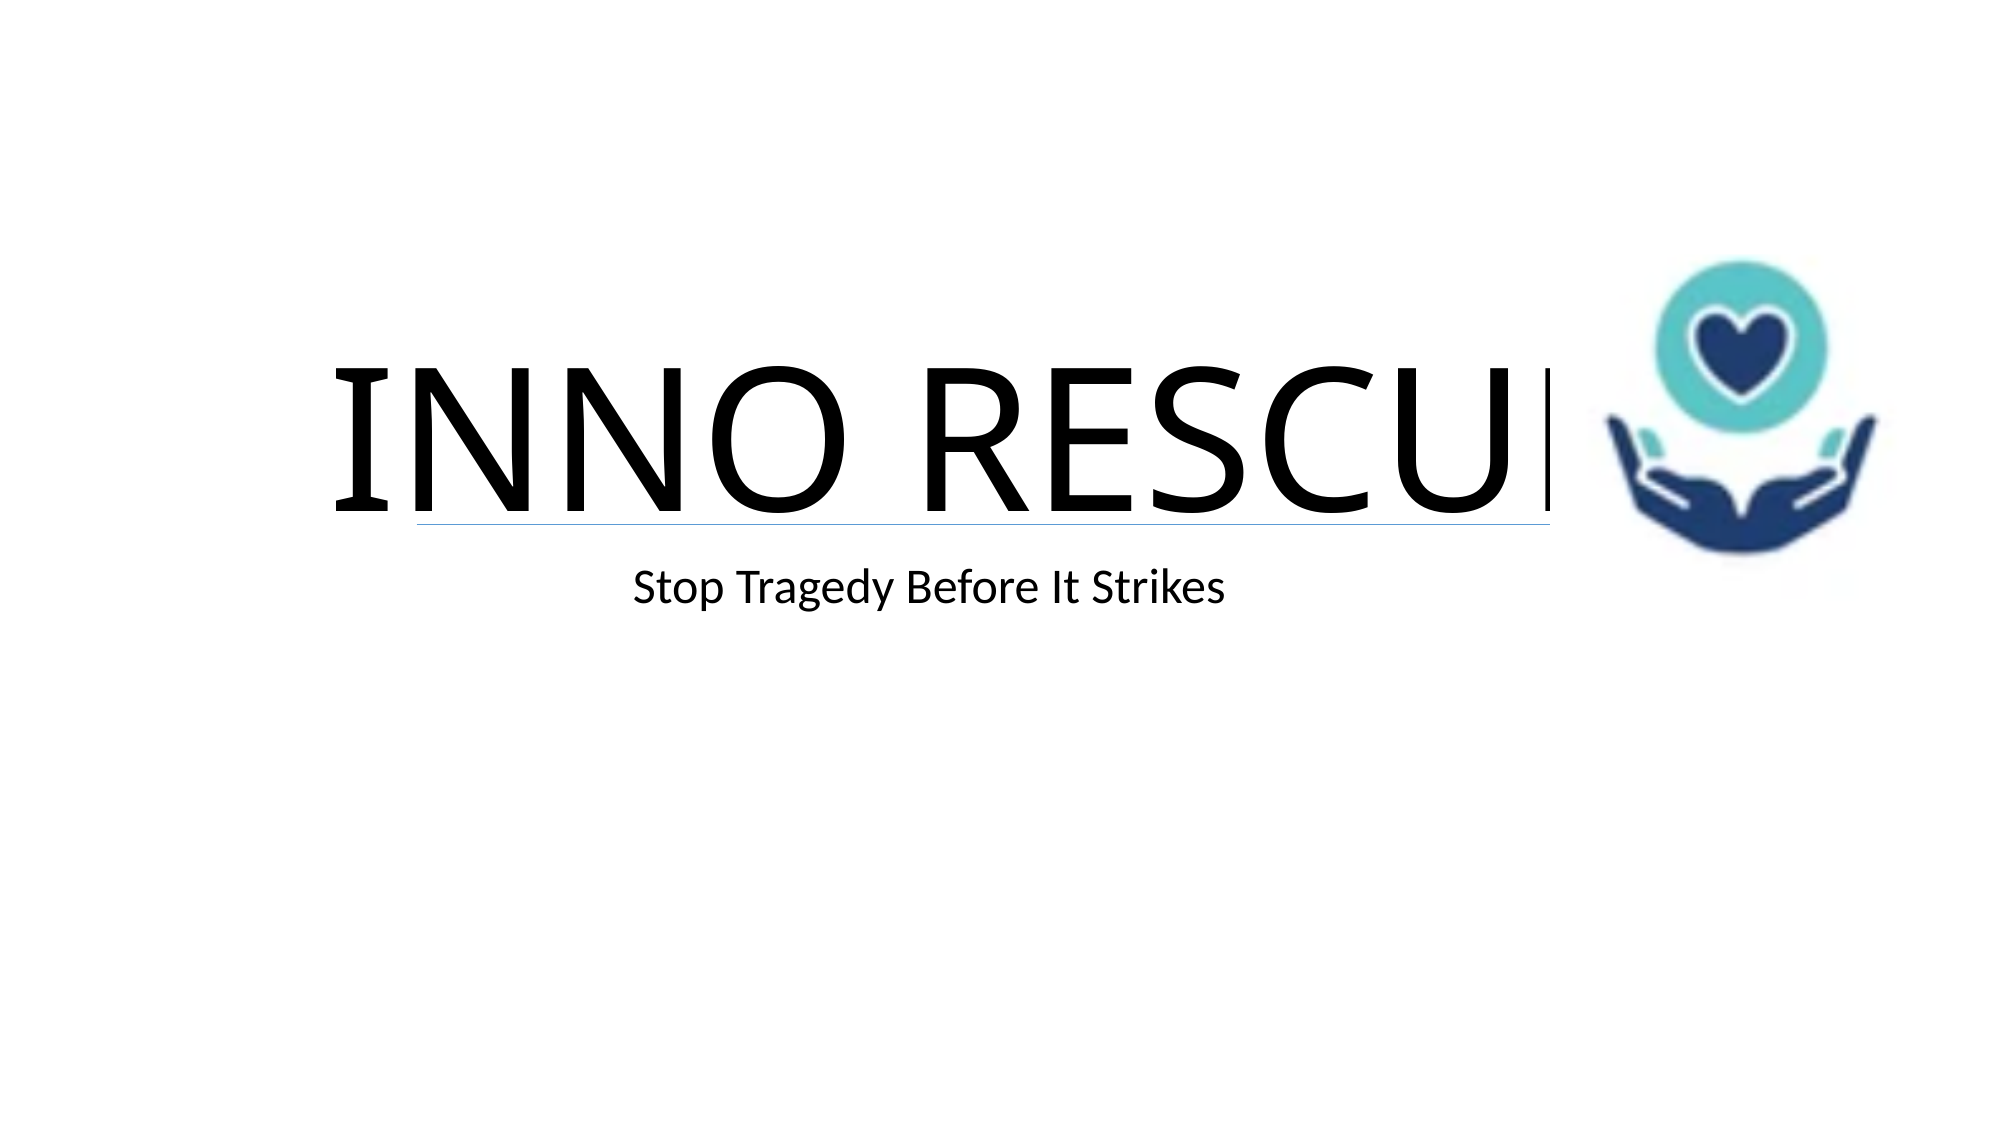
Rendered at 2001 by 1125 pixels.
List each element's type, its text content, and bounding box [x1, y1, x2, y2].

picture [1549, 254, 1952, 601]
subtitle Stop Tragedy Before It Strikes [618, 525, 1629, 797]
title INNO RESCUE [233, 170, 1734, 563]
